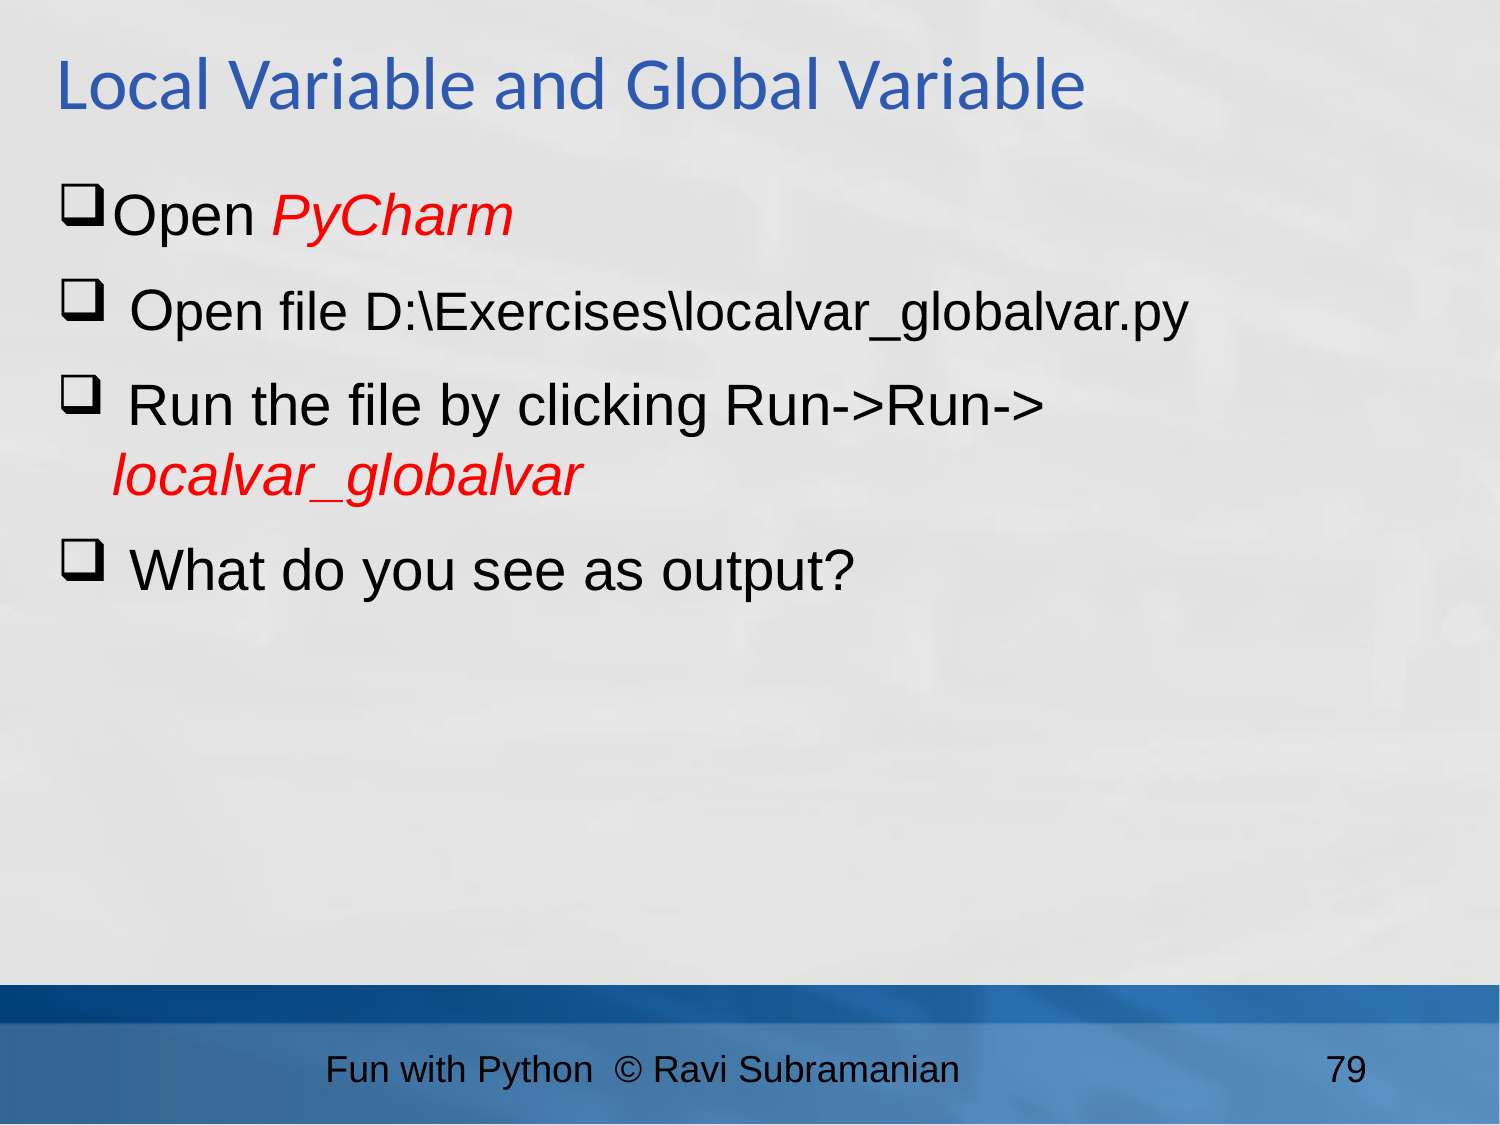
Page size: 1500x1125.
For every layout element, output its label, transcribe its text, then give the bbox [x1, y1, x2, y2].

text_box Local Variable and Global Variable [56, 0, 1431, 177]
picture [0, 0, 1500, 1125]
text_box Open PyCharm Open file D:\Exercises\localvar_globalvar.py Run the file by clicking Run->Run-> localvar_globalvar What do you see as output? [56, 177, 1431, 867]
